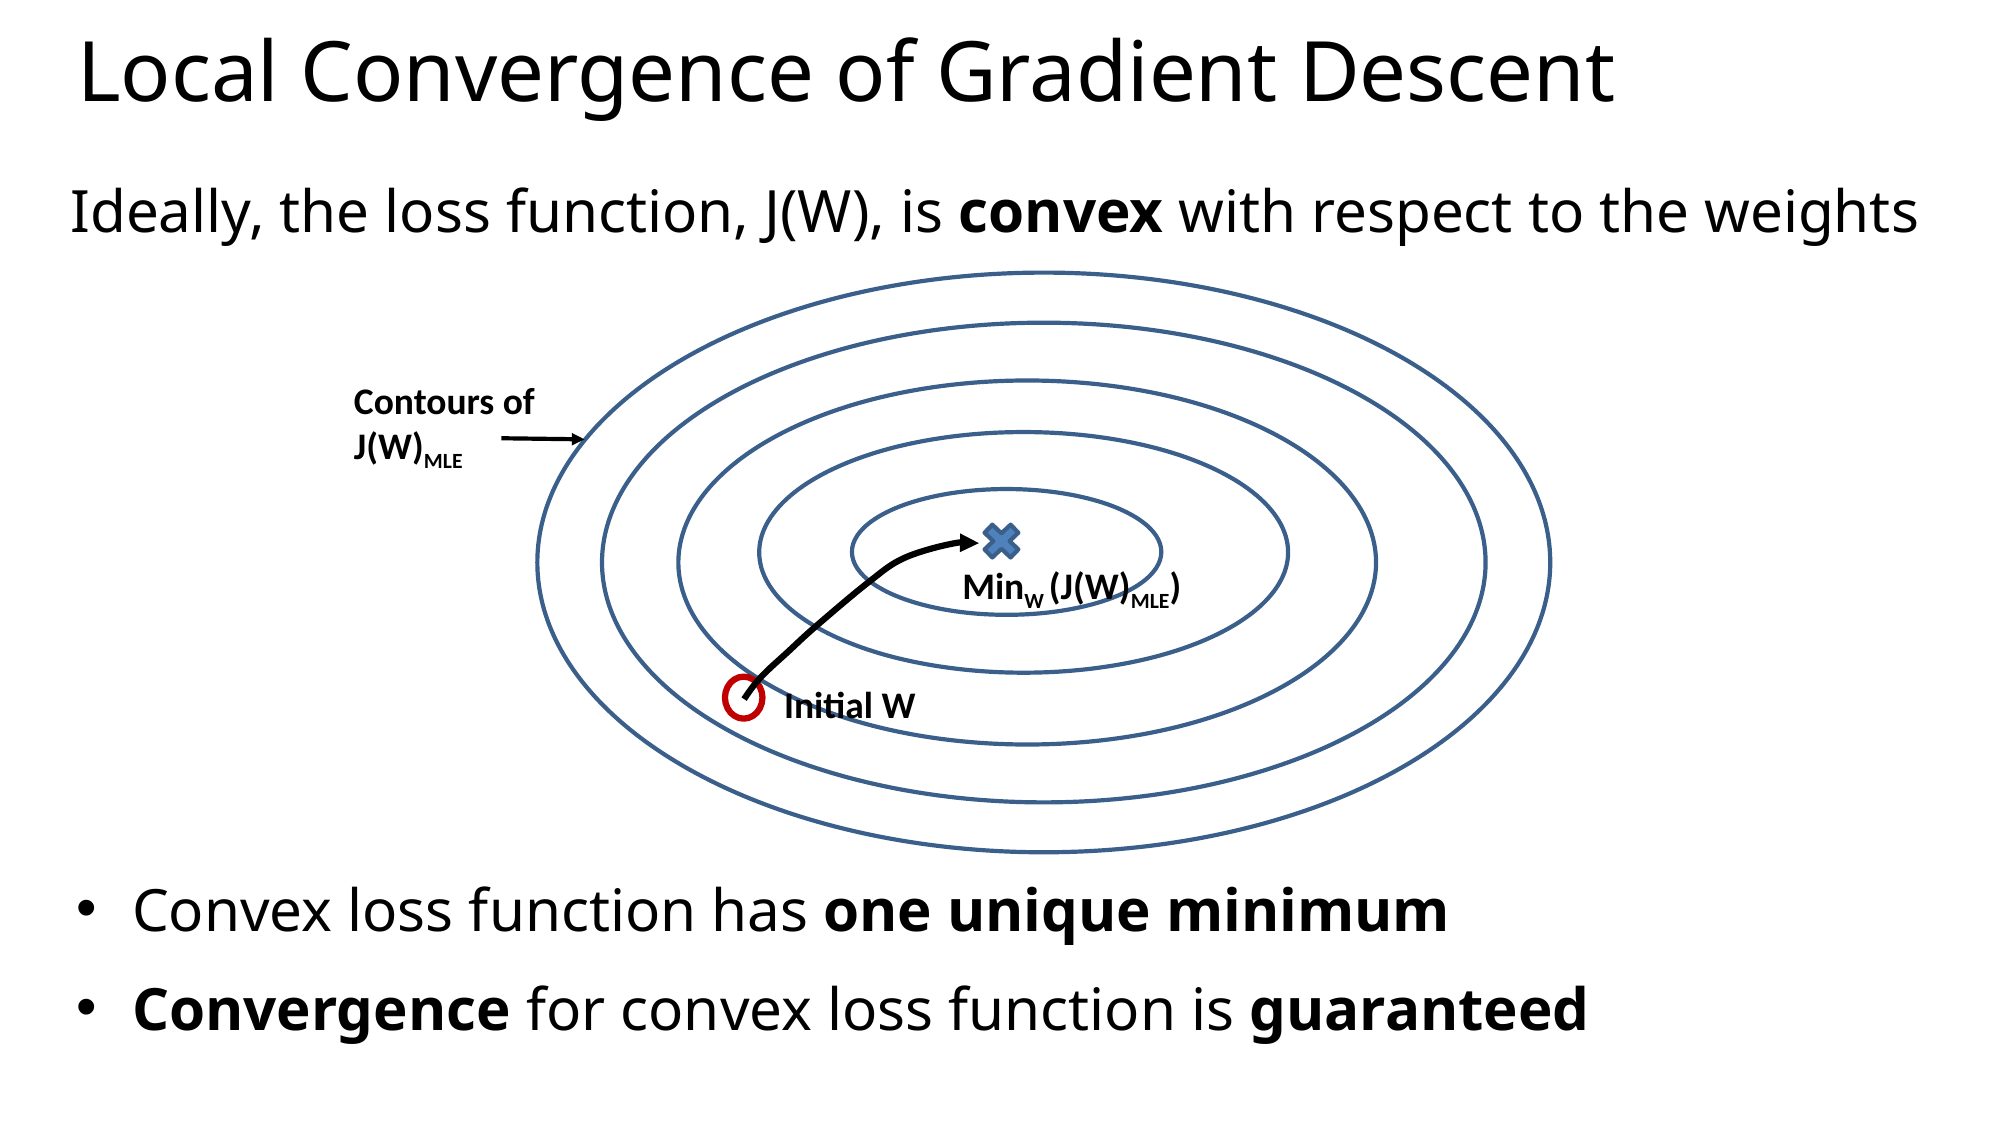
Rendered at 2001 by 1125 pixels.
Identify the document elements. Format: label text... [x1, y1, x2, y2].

list Ideally, the loss function, J(W), is convex with respect to the weights [56, 166, 1947, 293]
text_box Convex loss function has one unique minimum Convergence for convex loss function is guaranteed [61, 865, 1952, 1004]
text_box Initial W [769, 673, 1126, 734]
title Local Convergence of Gradient Descent [62, 29, 1953, 157]
text_box [722, 674, 765, 721]
text_box [742, 536, 979, 701]
text_box [982, 522, 1021, 554]
text_box MinW (J(W)MLE) [947, 554, 1304, 621]
text_box [535, 270, 1553, 855]
text_box Contours of J(W)MLE [339, 369, 583, 481]
